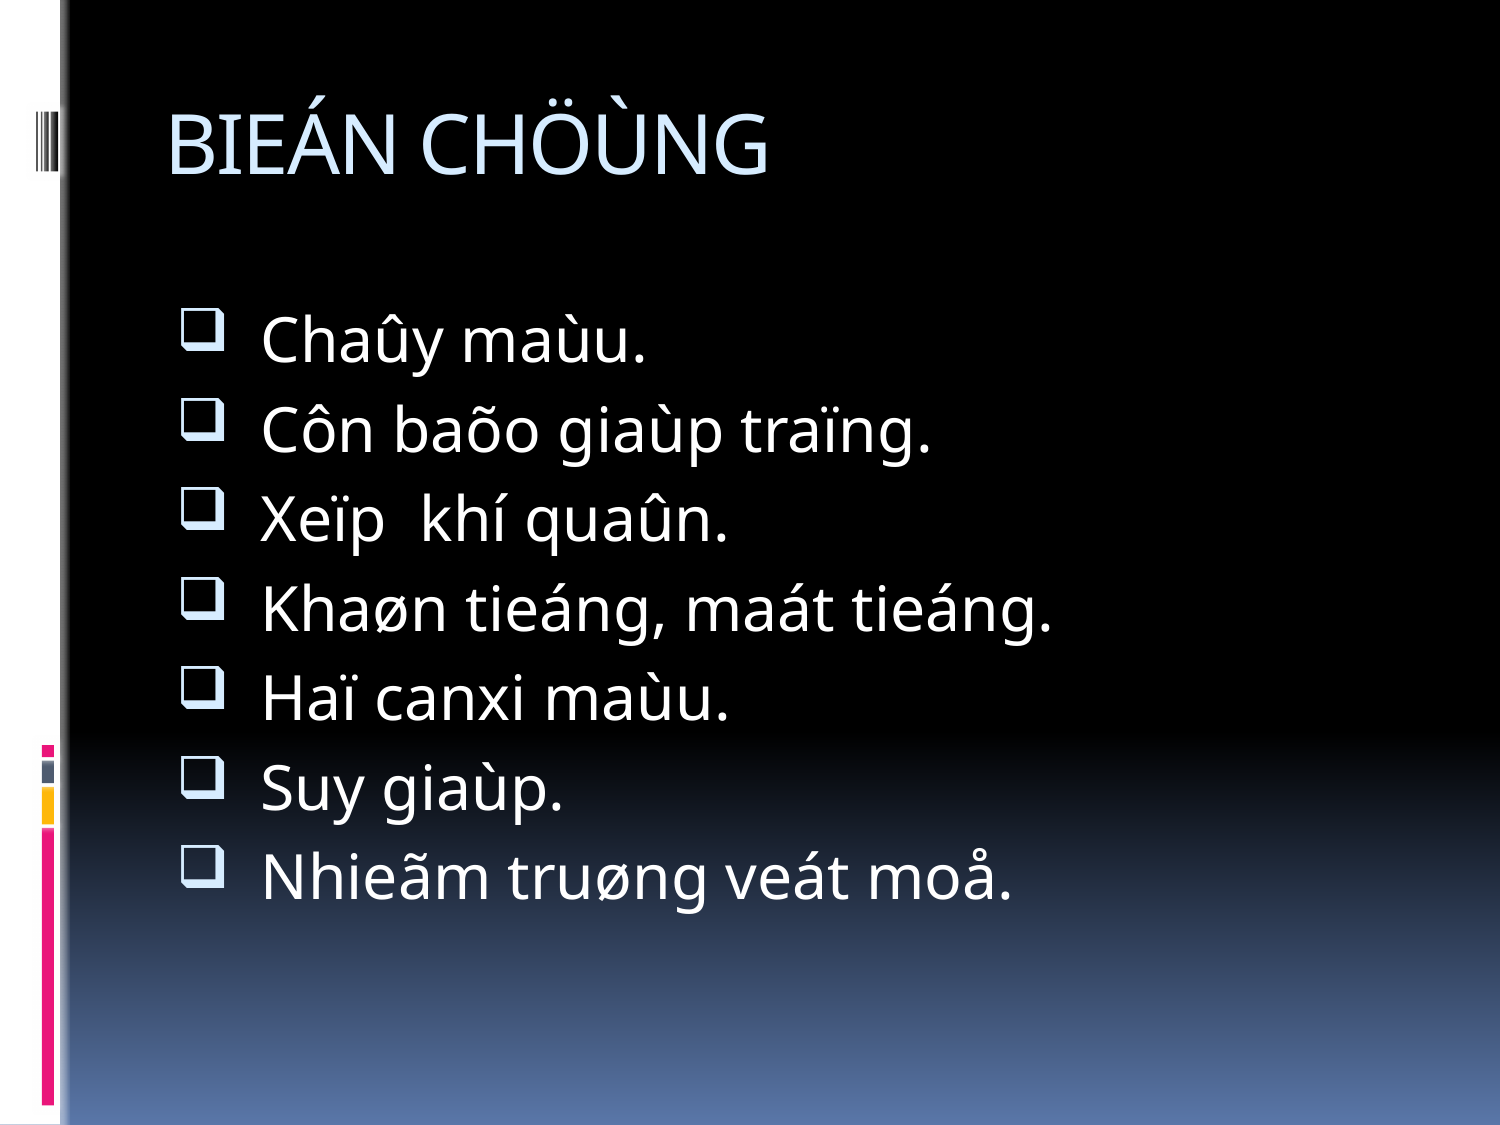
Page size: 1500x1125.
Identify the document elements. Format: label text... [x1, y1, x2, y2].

list Chaûy maùu. Côn baõo giaùp traïng. Xeïp khí quaûn. Khaøn tieáng, maát tieáng. Haï canxi maùu. Suy giaùp. Nhieãm truøng veát moå. [150, 292, 1425, 1043]
title BIEÁN CHÖÙNG [150, 84, 1425, 235]
